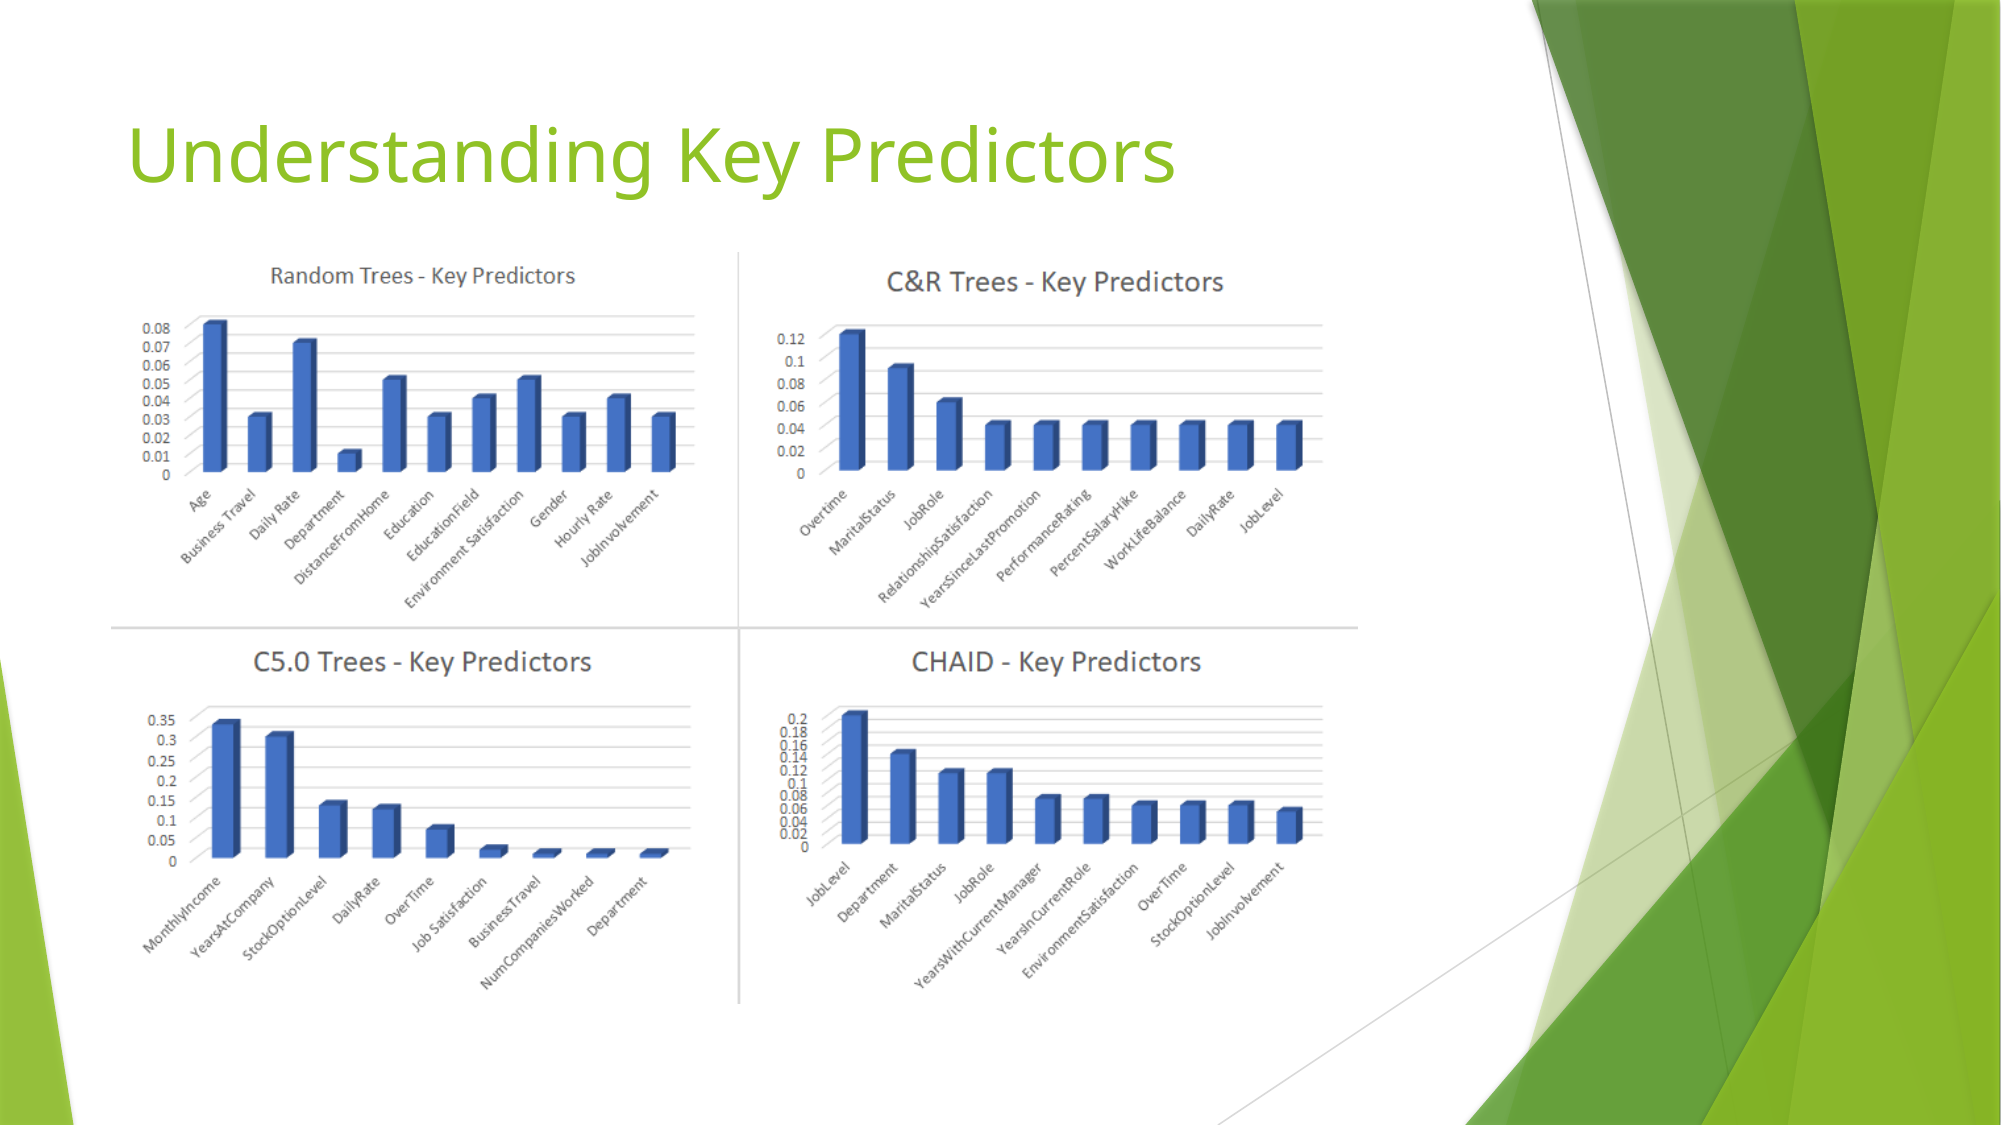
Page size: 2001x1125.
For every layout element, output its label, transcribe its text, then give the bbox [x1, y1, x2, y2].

title Understanding Key Predictors [111, 99, 1522, 317]
picture [110, 252, 1359, 1004]
